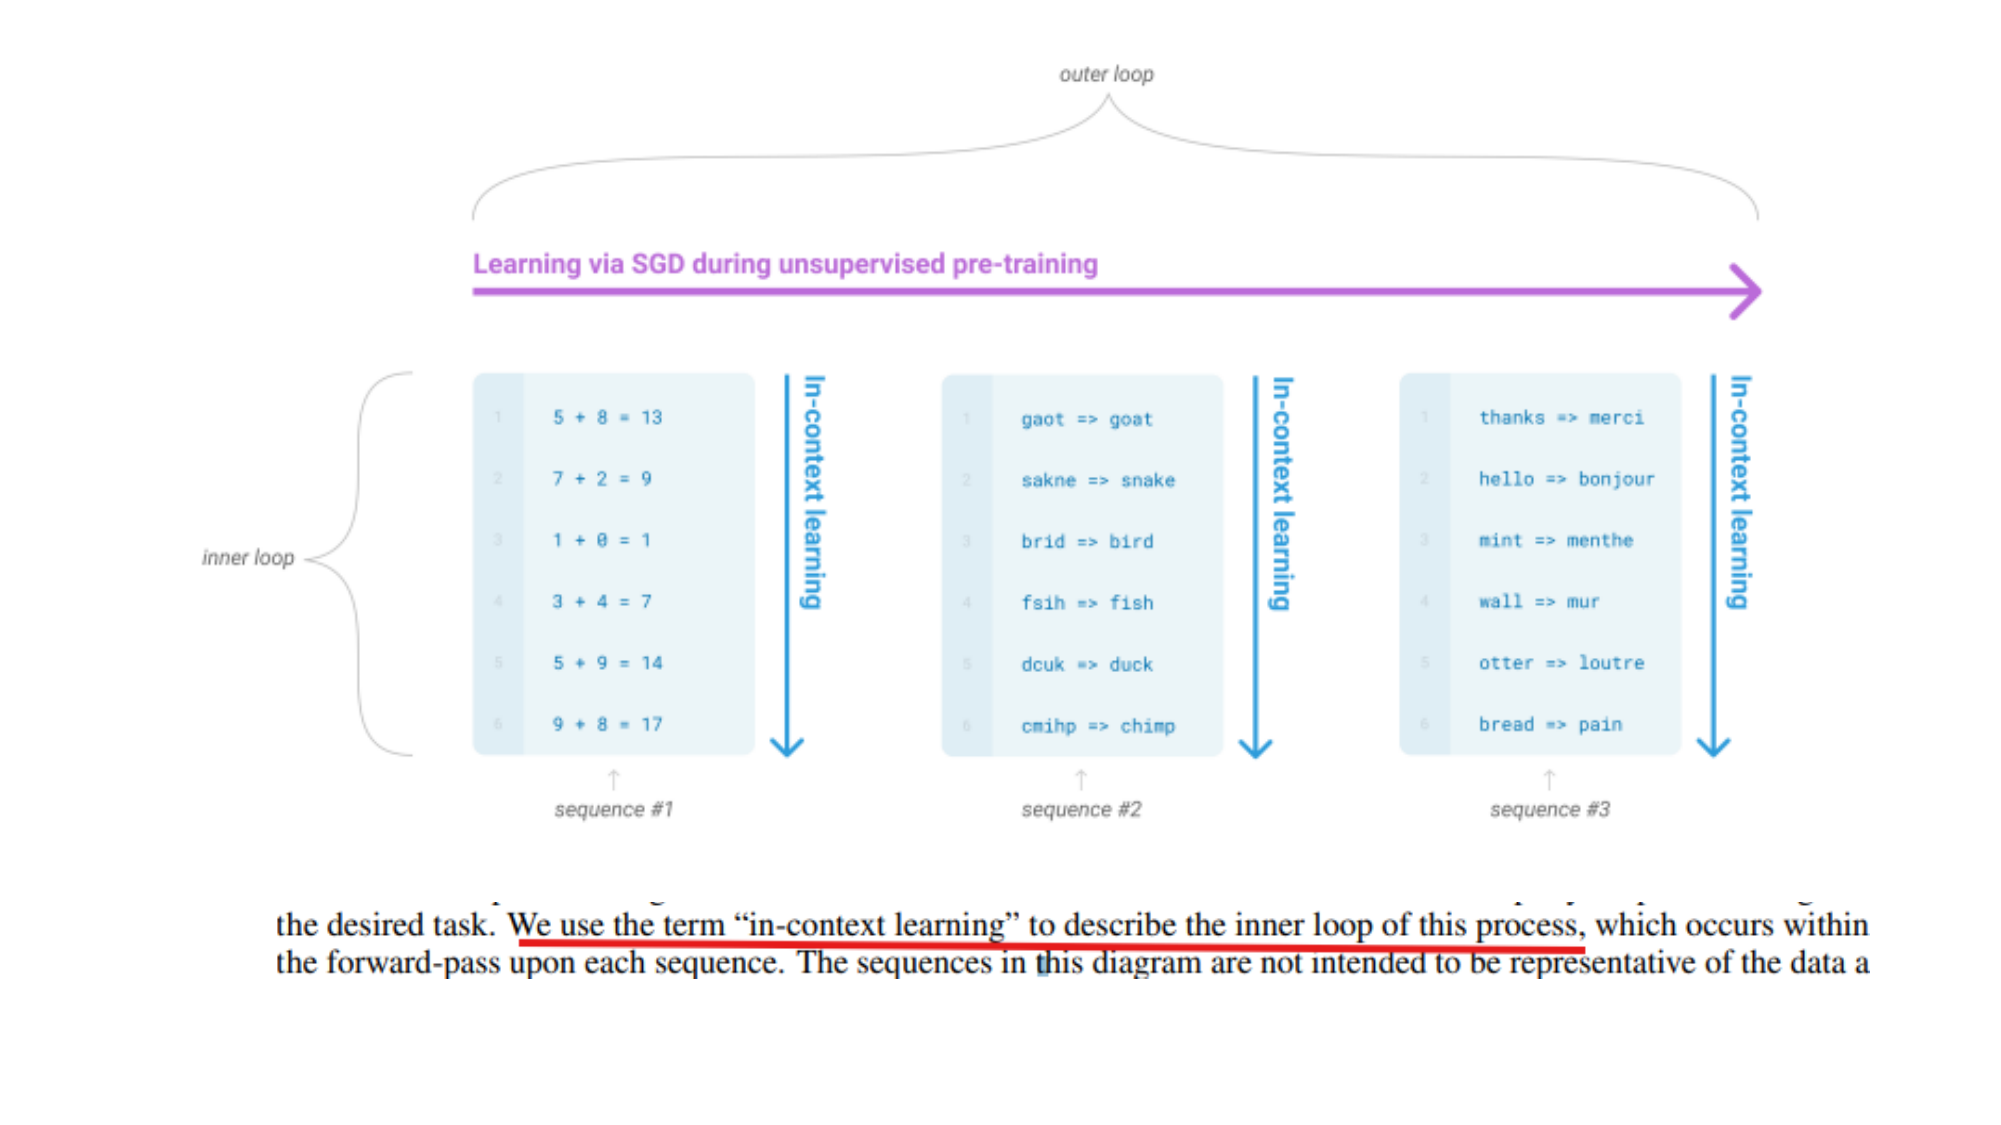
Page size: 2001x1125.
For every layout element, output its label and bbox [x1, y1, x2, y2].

picture [263, 902, 1870, 979]
picture [109, 0, 1819, 838]
